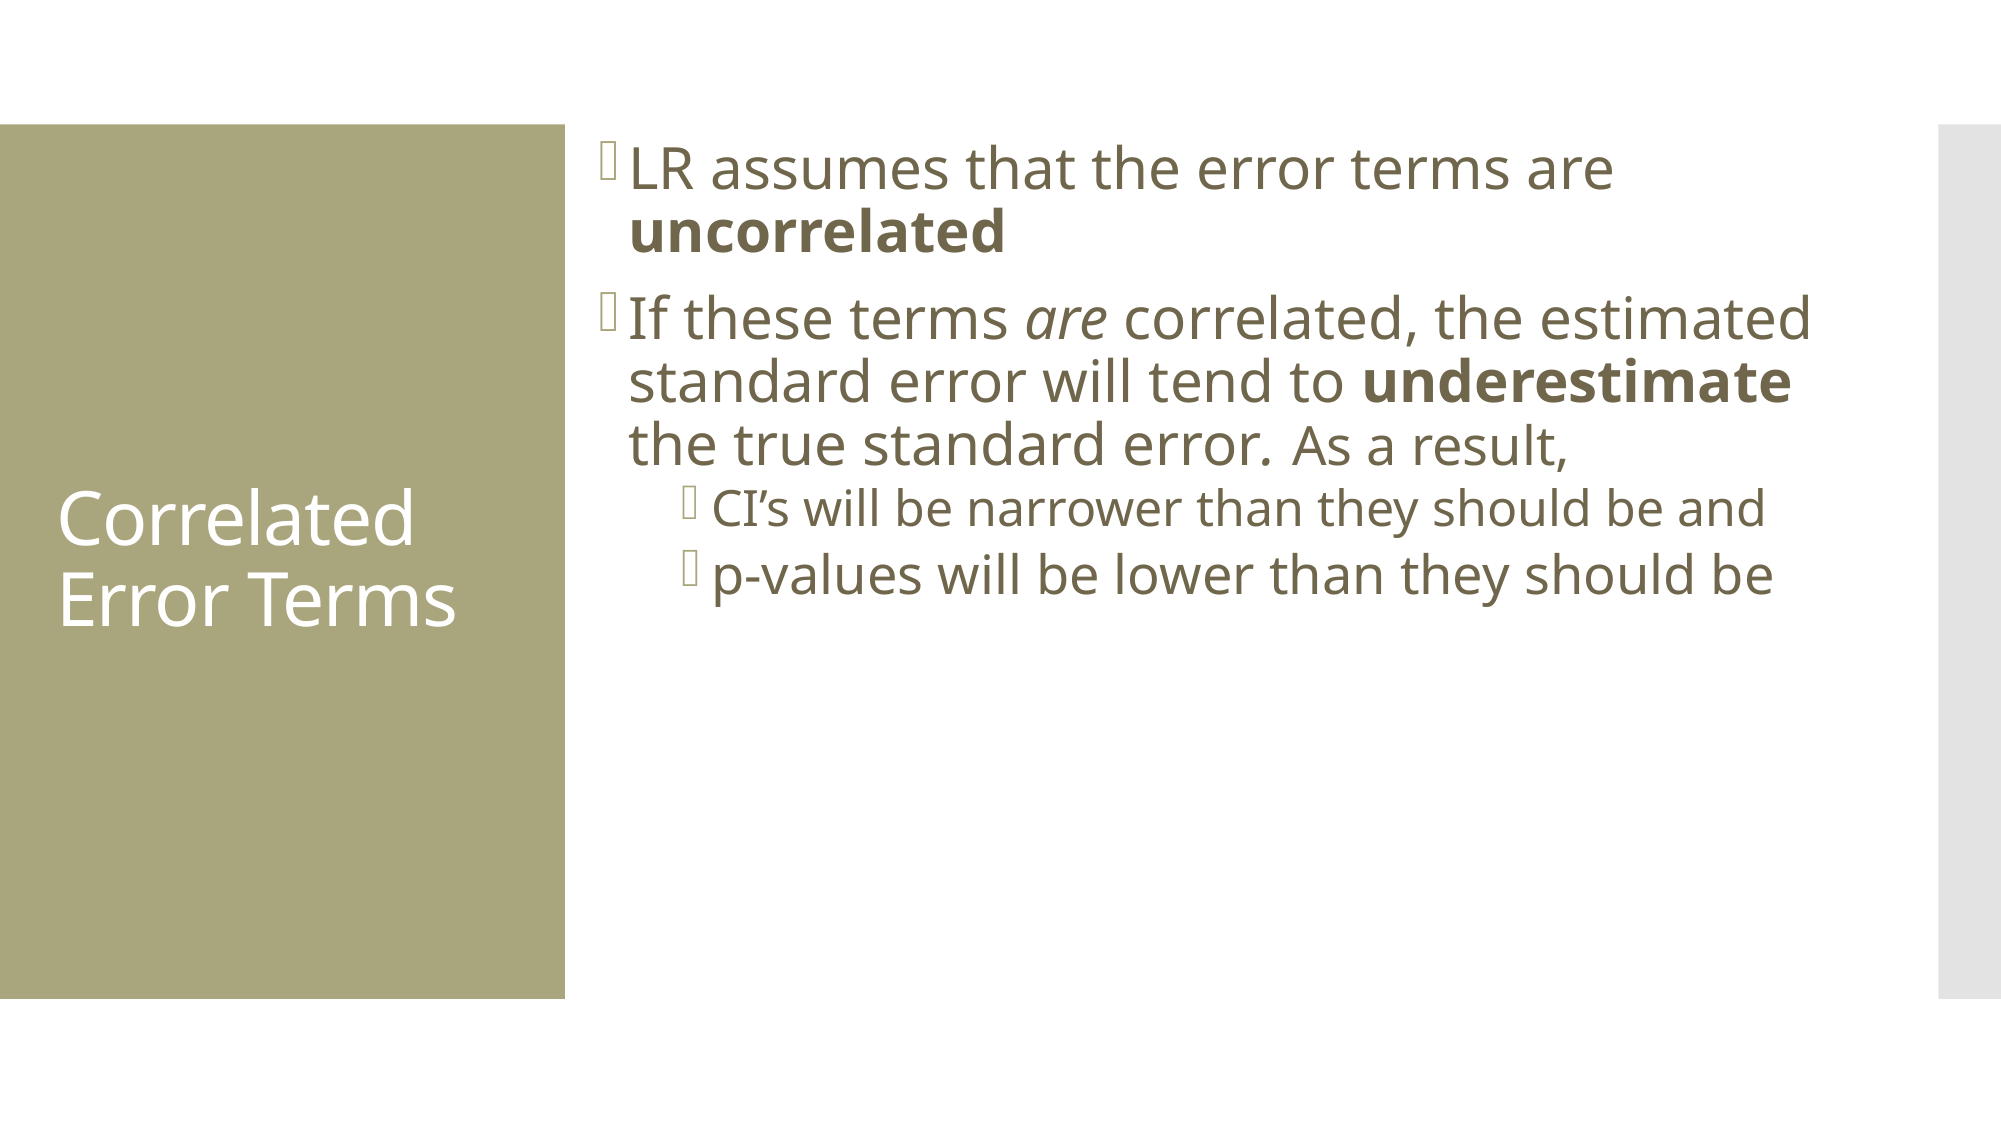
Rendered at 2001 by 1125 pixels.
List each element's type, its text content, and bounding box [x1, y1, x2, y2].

title Correlated Error Terms [41, 184, 525, 940]
text_box LR assumes that the error terms are uncorrelated If these terms are correlated, the estimated standard error will tend to underestimate the true standard error. As a result, CI’s will be narrower than they should be and p-values will be lower than they should be [583, 131, 1860, 1092]
